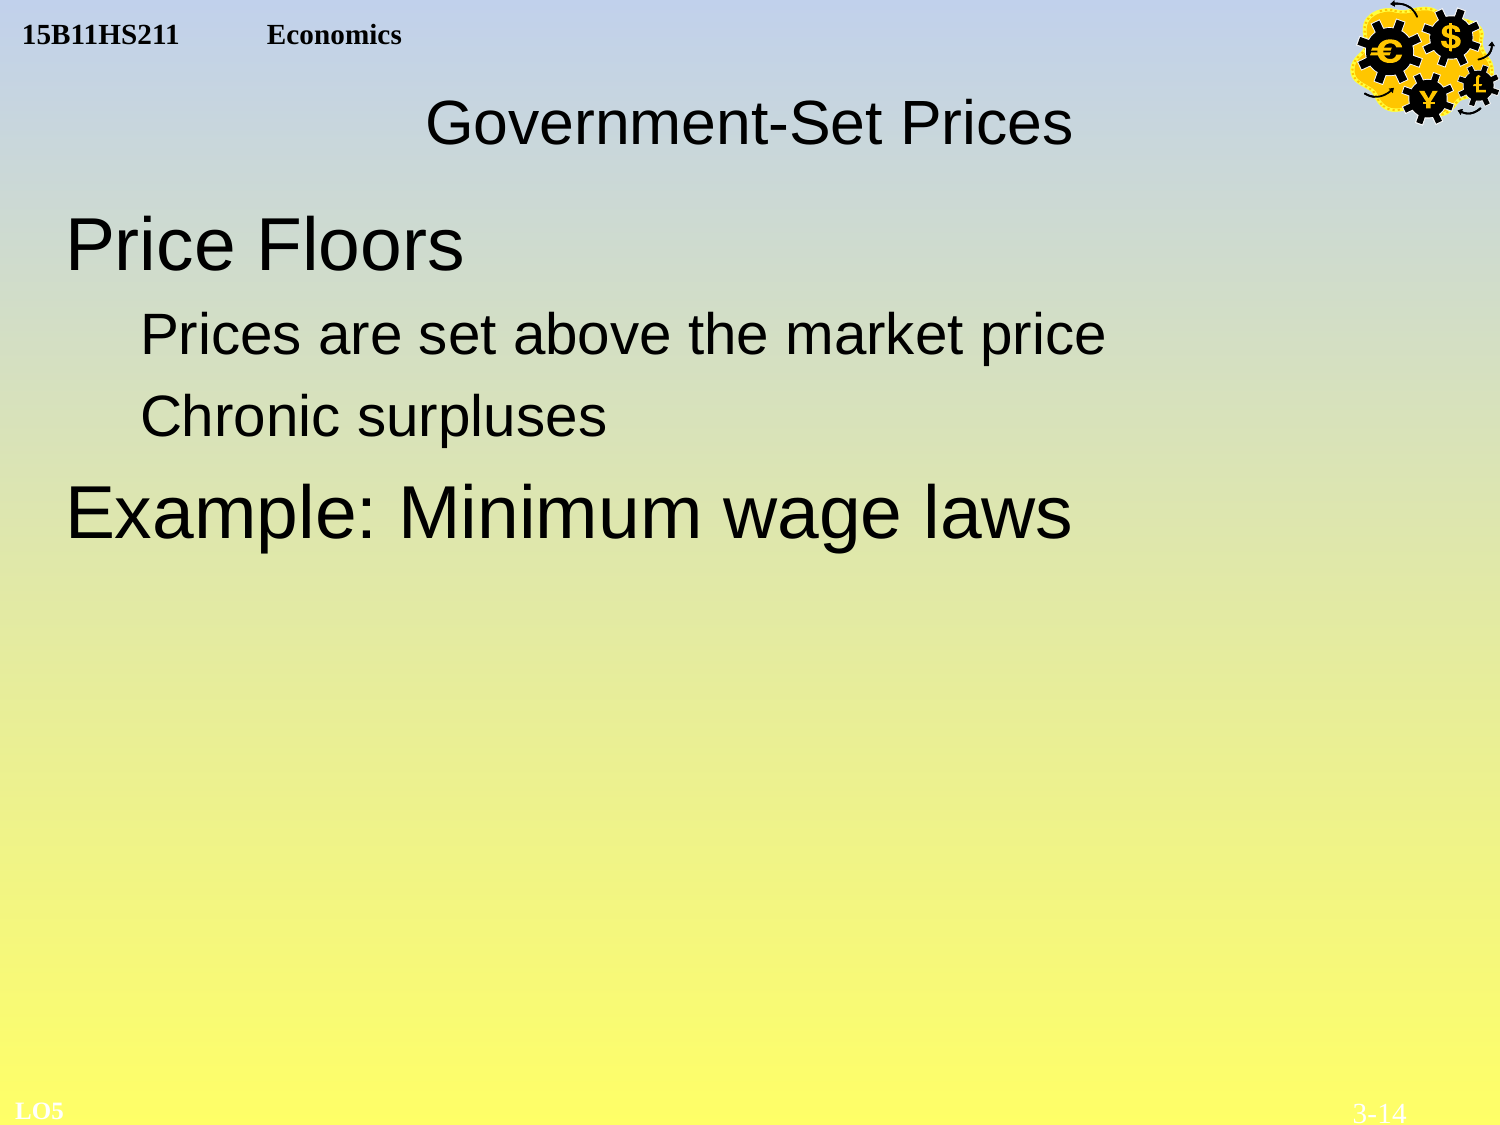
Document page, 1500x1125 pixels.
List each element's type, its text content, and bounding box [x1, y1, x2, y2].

text_box 3-14 [1338, 1087, 1500, 1125]
list Price Floors Prices are set above the market price Chronic surpluses Example: Minimum wage laws [50, 187, 1400, 930]
text_box LO5 [0, 1087, 79, 1125]
title Government-Set Prices [0, 75, 1500, 213]
